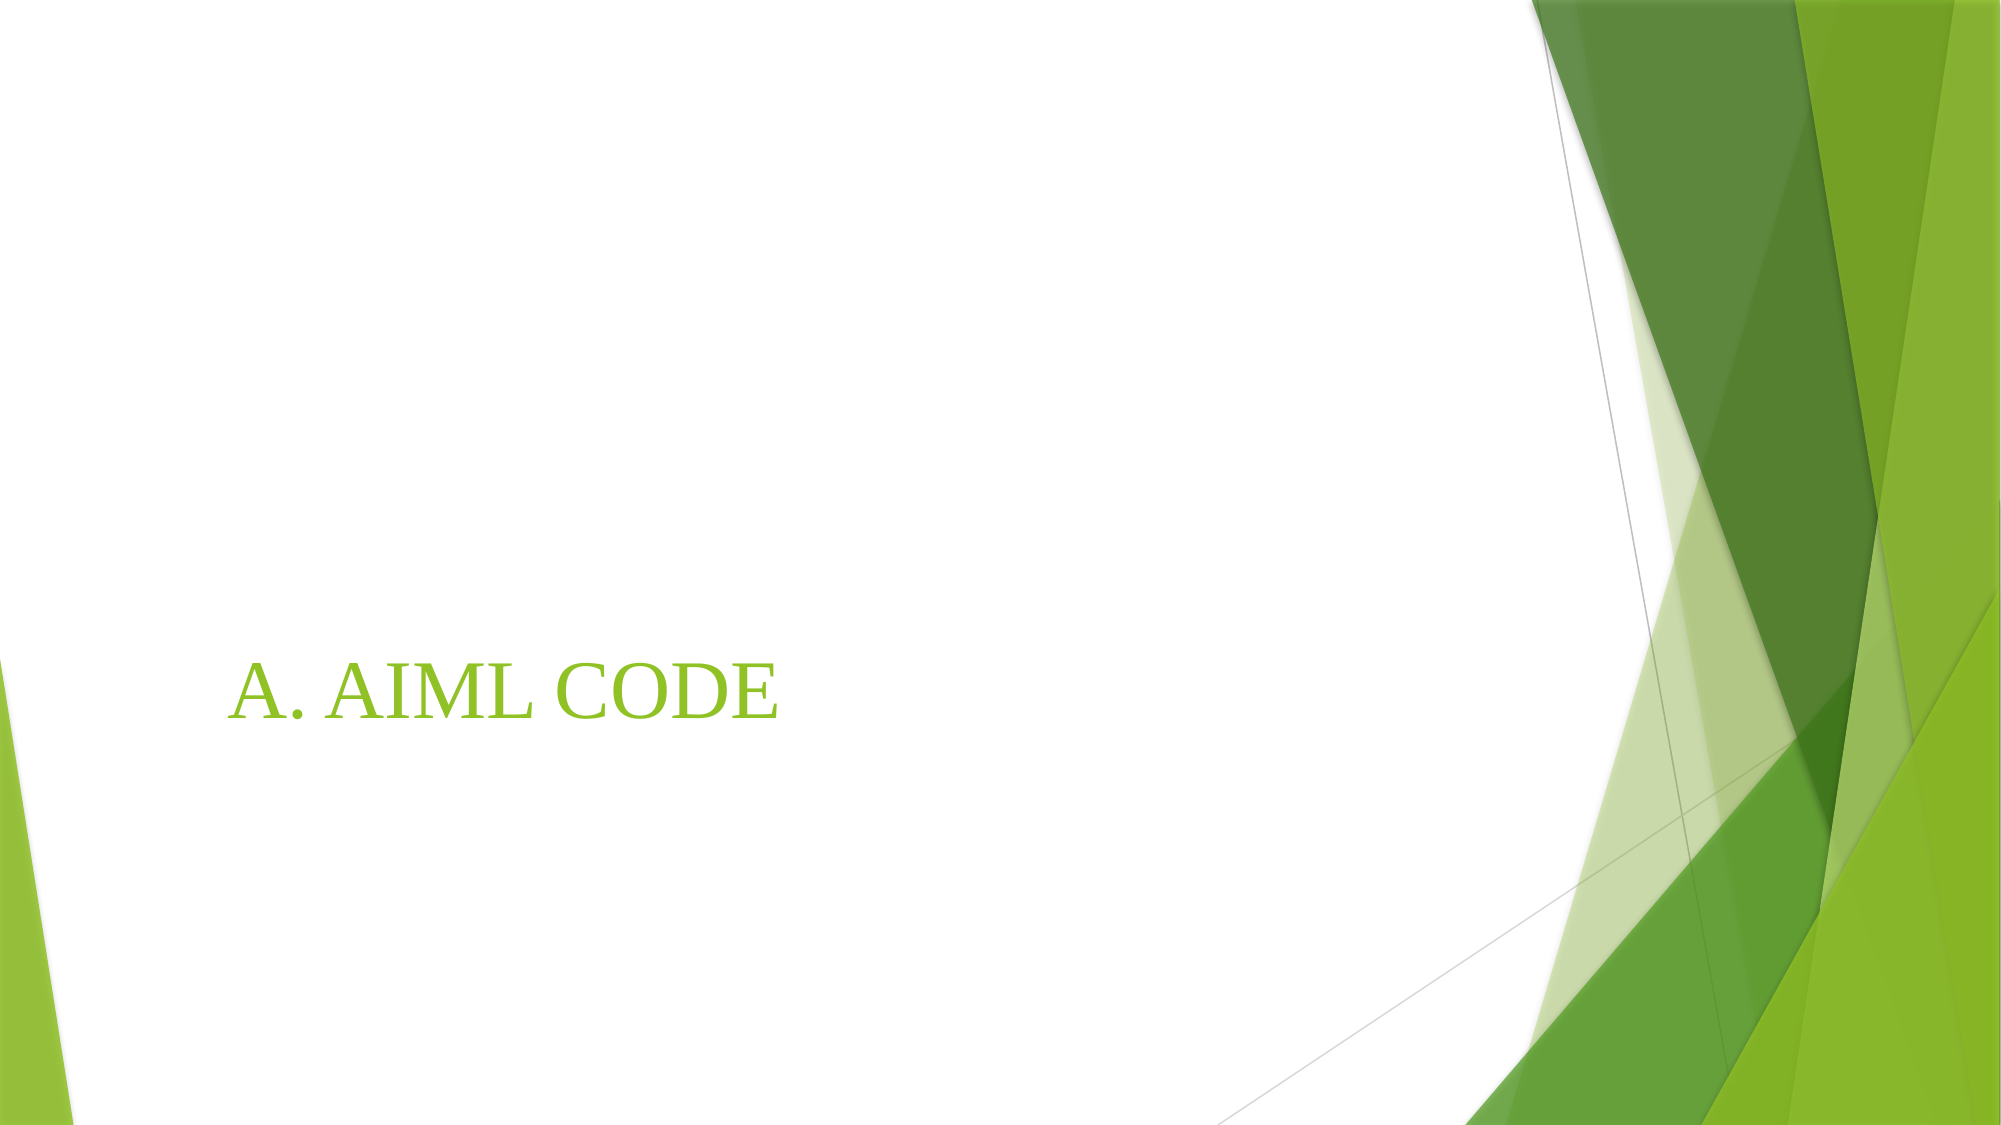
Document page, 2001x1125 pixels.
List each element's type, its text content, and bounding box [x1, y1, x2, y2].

title A. AIML CODE [212, 626, 1623, 743]
